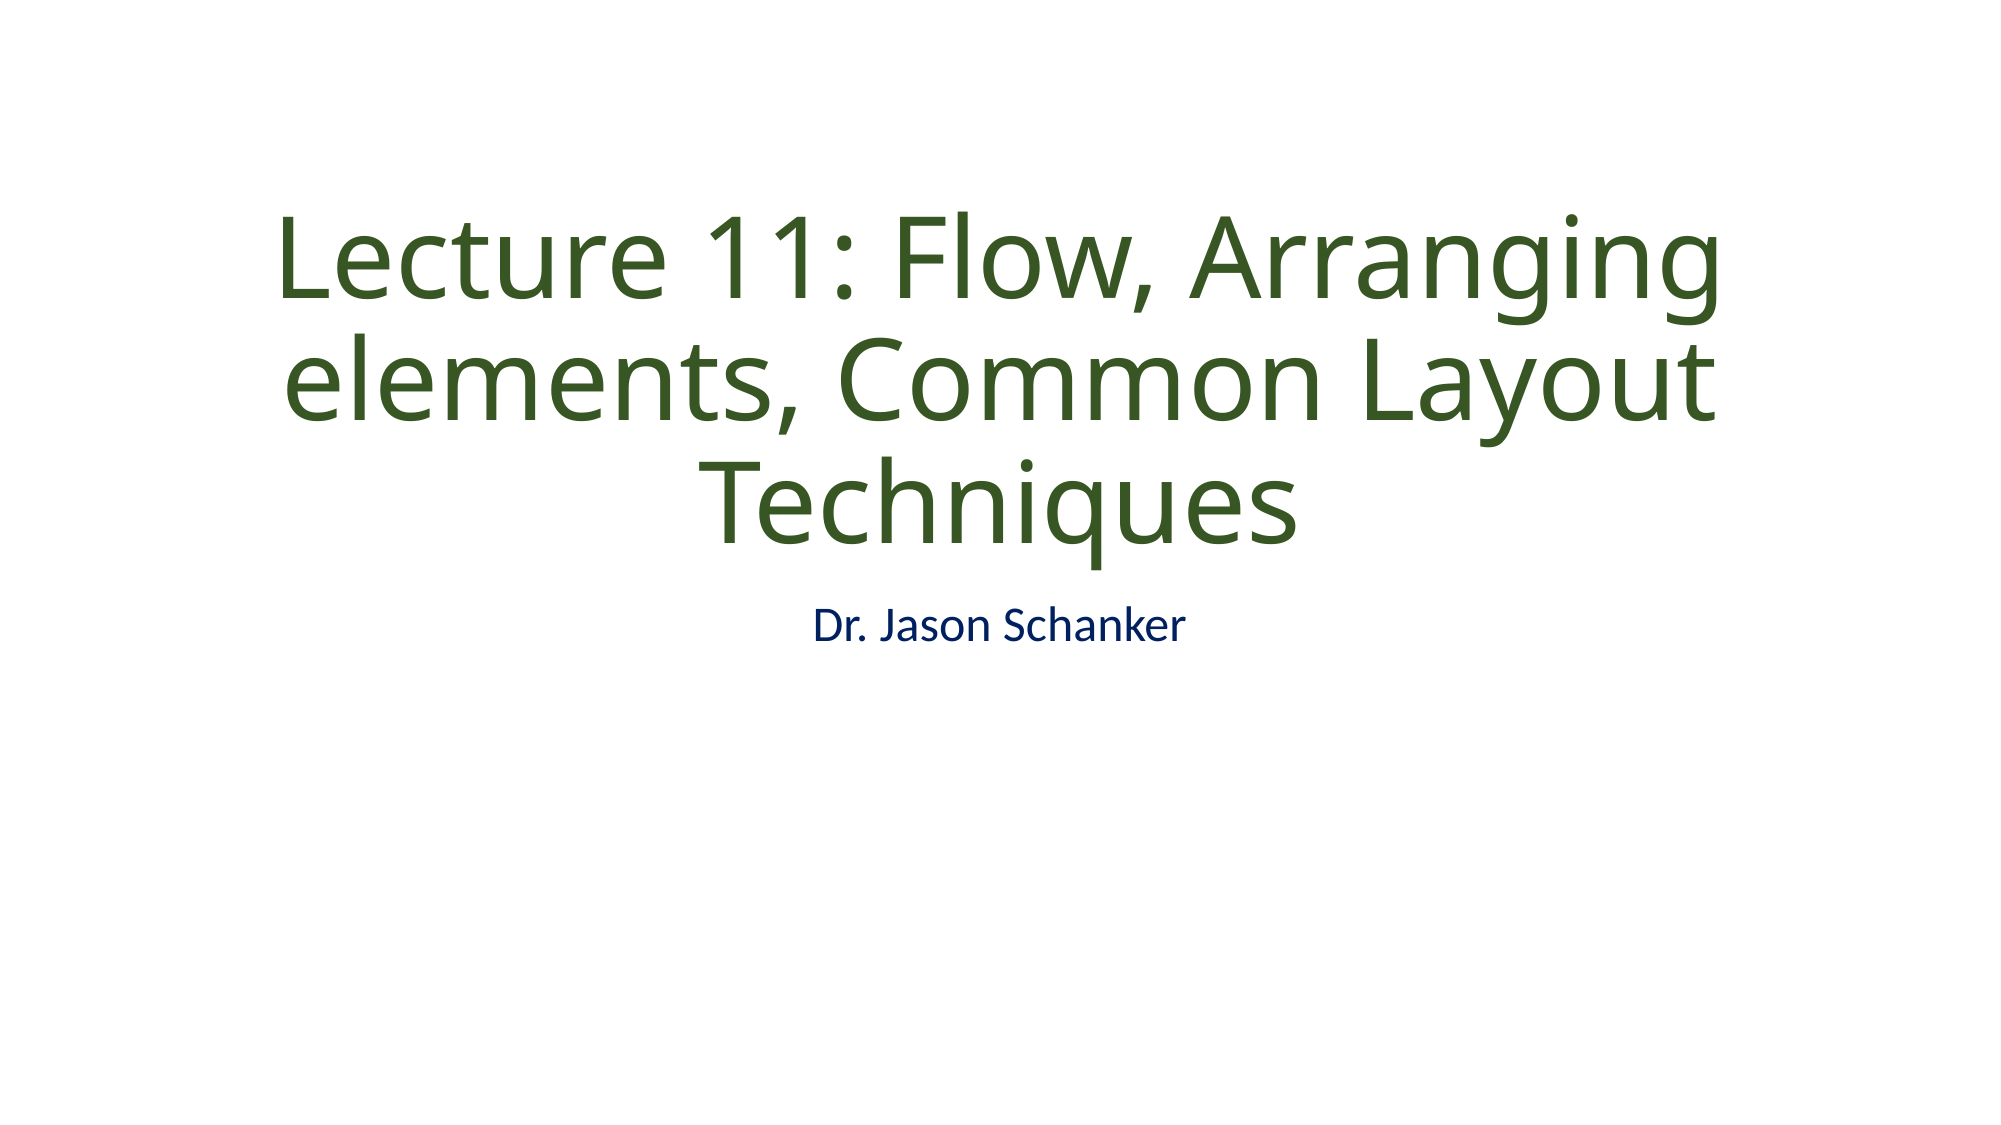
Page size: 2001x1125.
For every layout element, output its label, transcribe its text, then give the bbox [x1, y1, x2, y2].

title Lecture 11: Flow, Arranging elements, Common Layout Techniques [249, 184, 1750, 576]
subtitle Dr. Jason Schanker [249, 590, 1750, 863]
